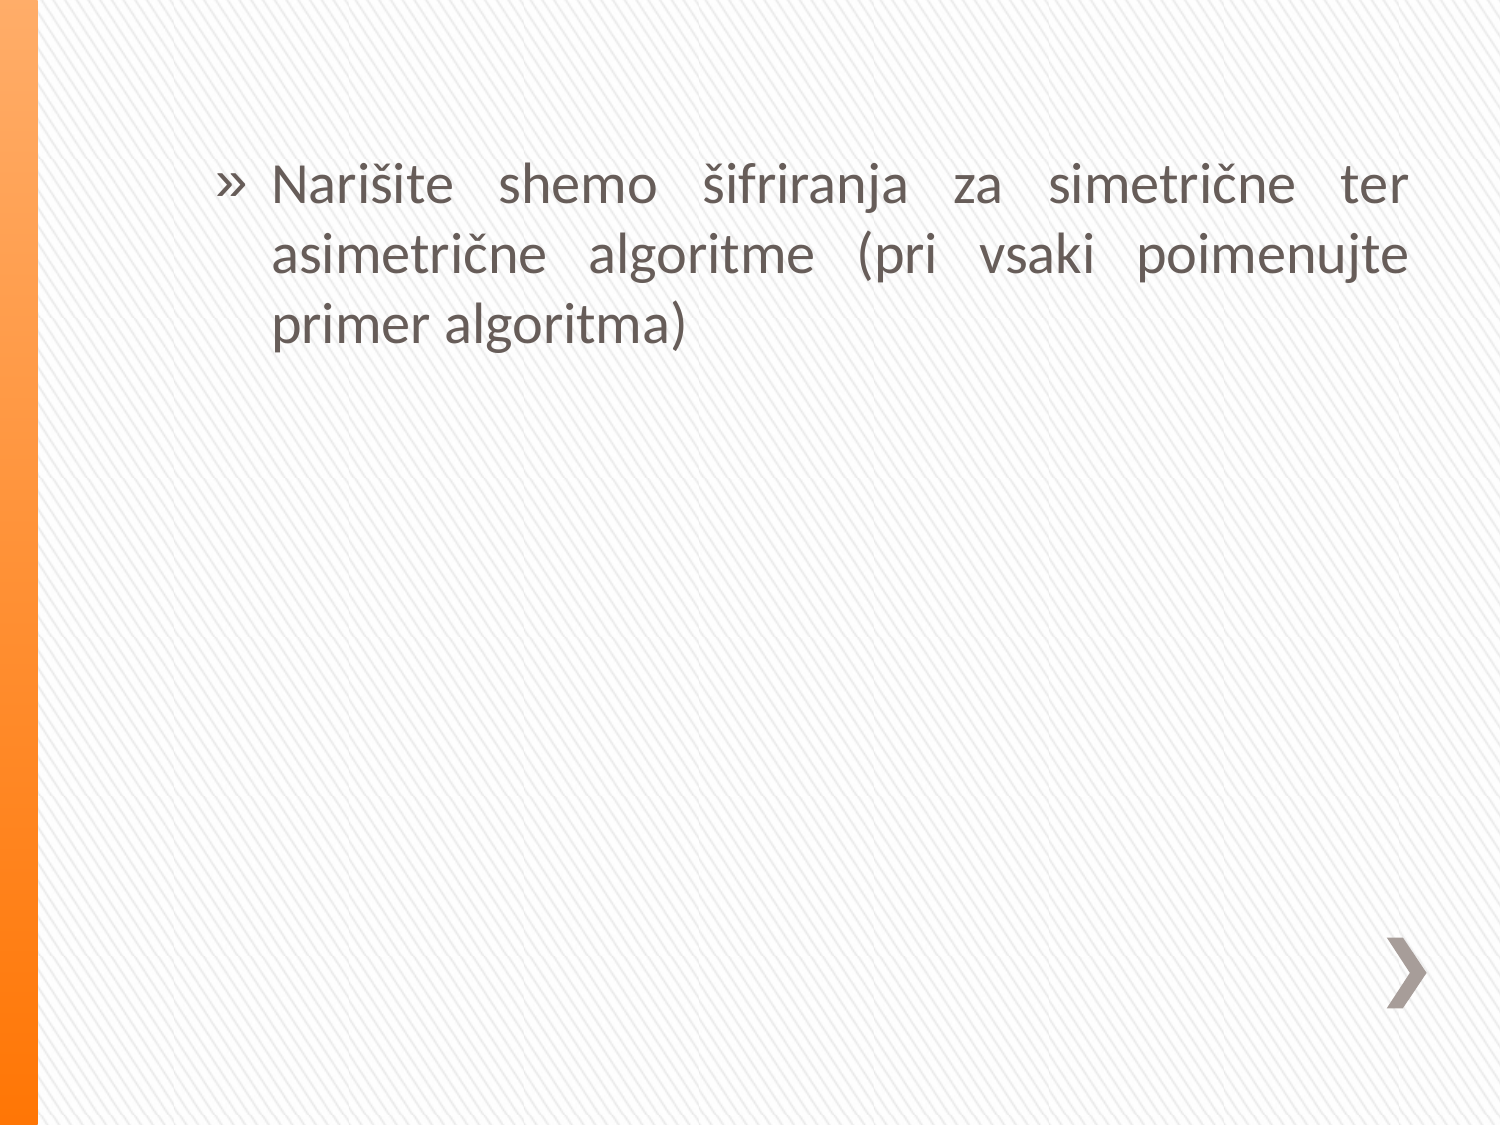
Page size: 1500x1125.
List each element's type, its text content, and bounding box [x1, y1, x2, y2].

list Narišite shemo šifriranja za simetrične ter asimetrične algoritme (pri vsaki poimenujte primer algoritma) [200, 137, 1425, 863]
